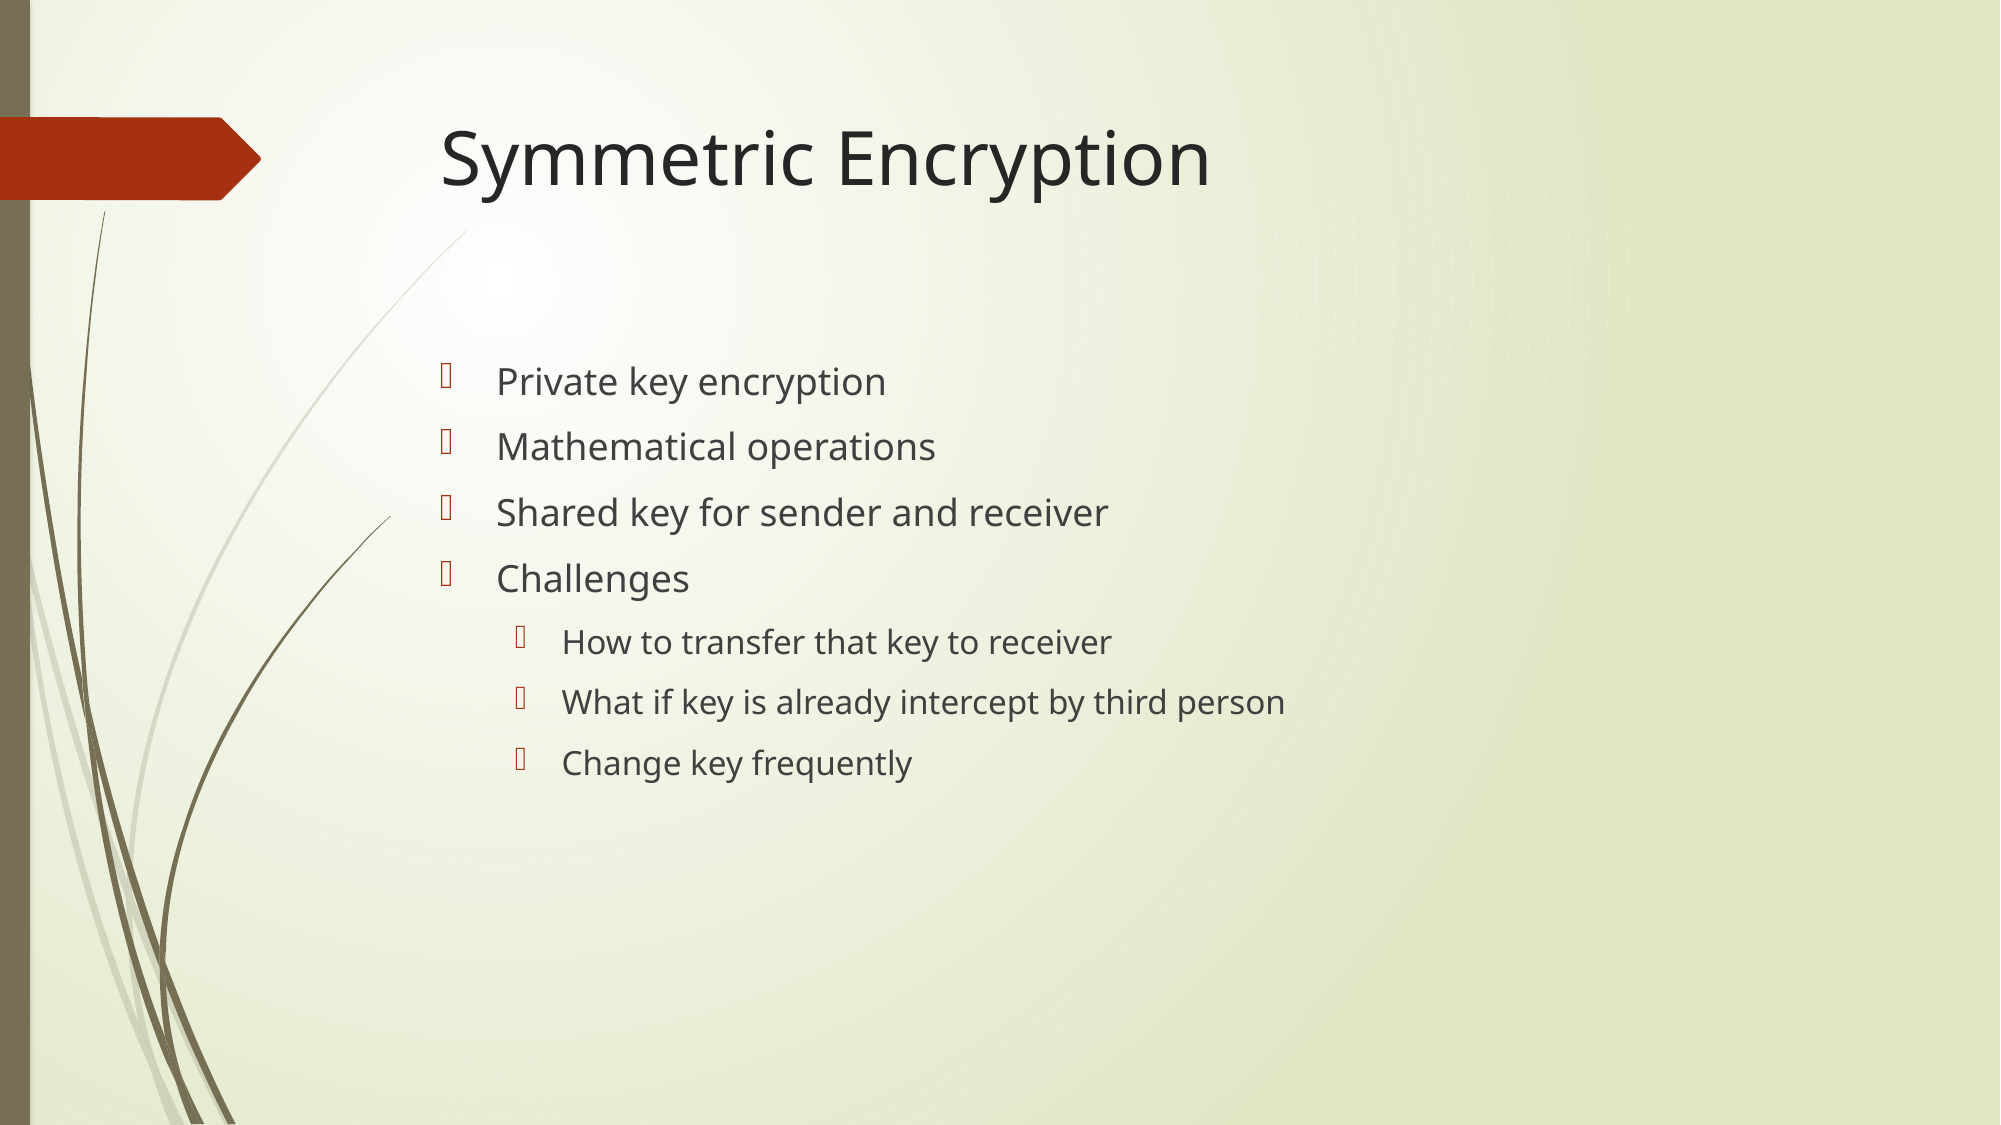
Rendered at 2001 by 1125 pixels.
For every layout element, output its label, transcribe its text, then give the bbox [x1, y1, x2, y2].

list Private key encryption Mathematical operations Shared key for sender and receiver Challenges How to transfer that key to receiver What if key is already intercept by third person Change key frequently [424, 350, 1888, 970]
title Symmetric Encryption [425, 102, 1888, 313]
